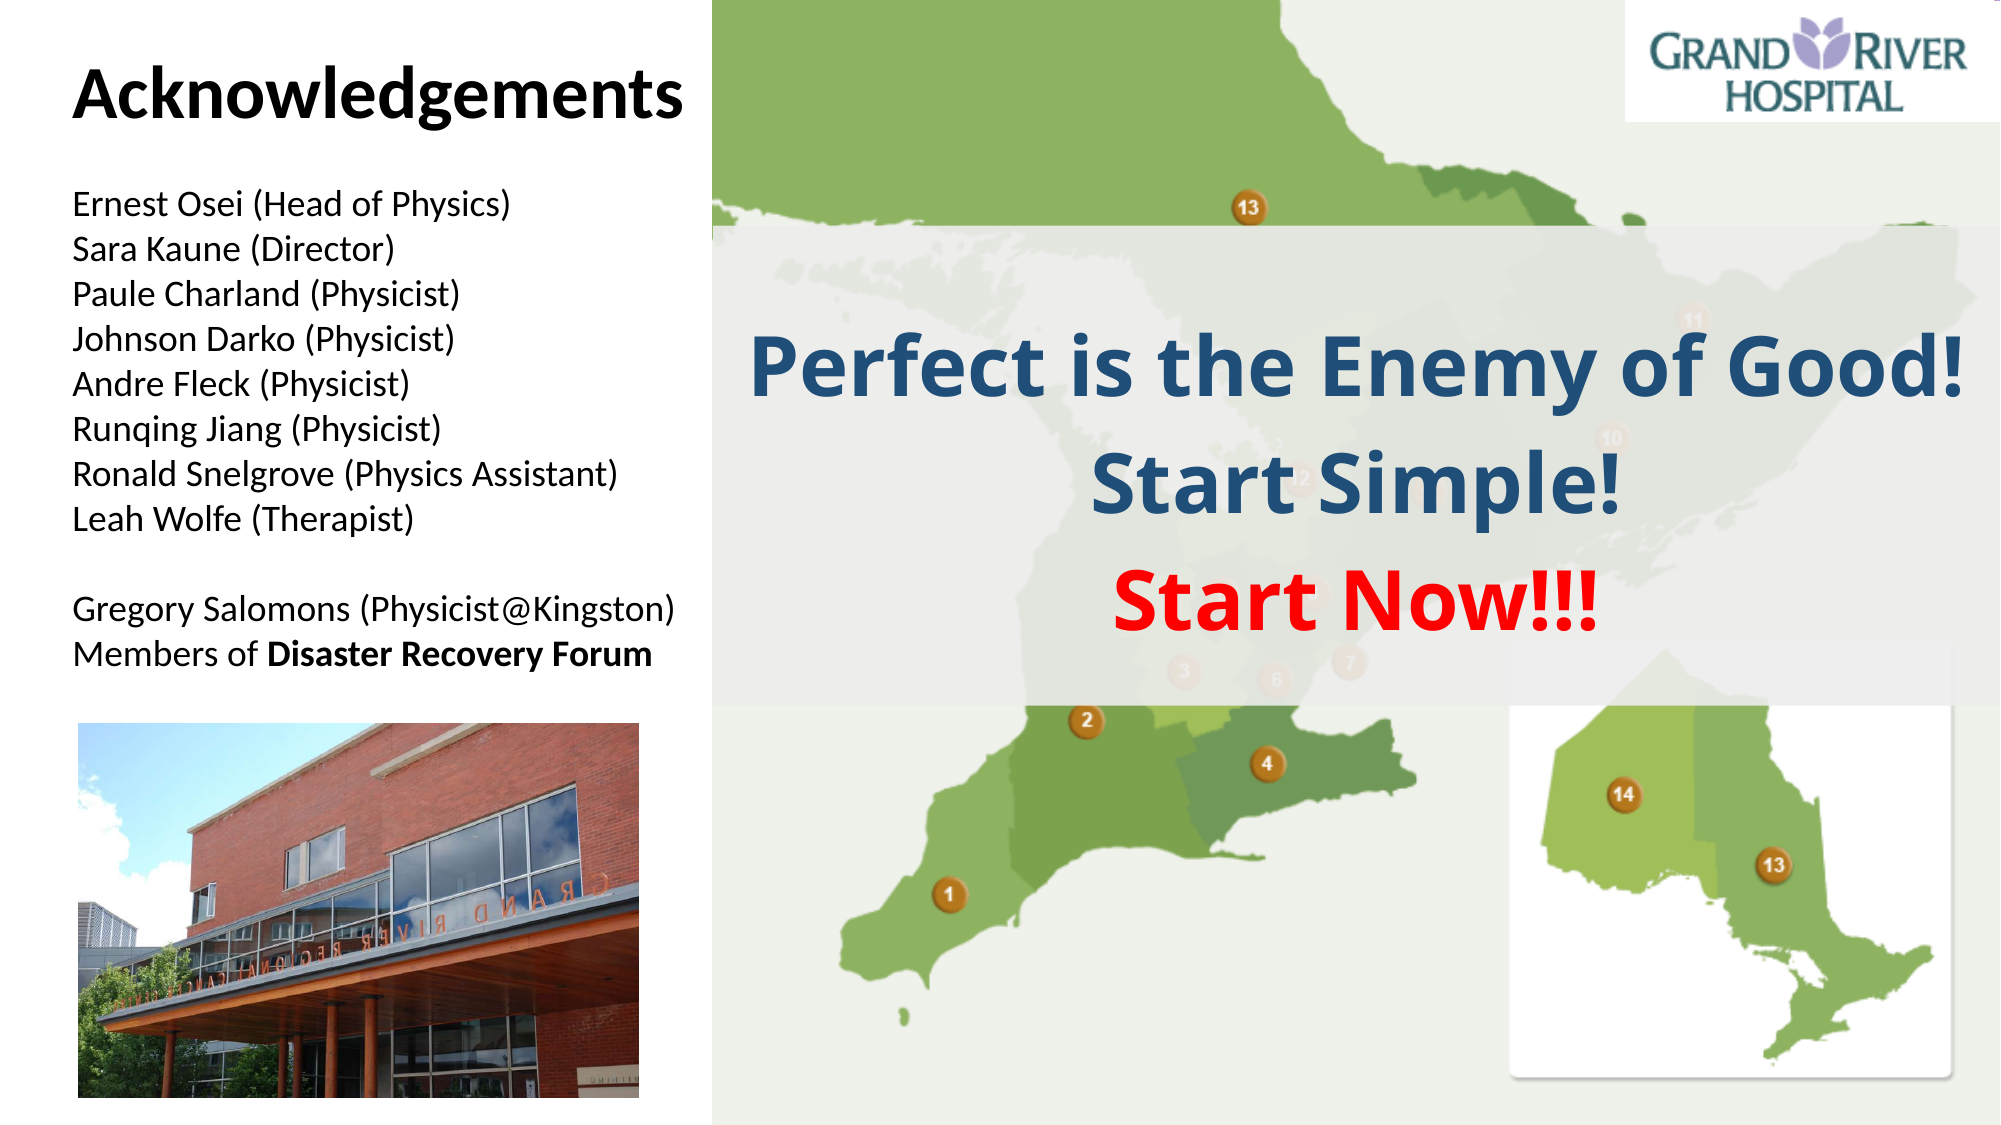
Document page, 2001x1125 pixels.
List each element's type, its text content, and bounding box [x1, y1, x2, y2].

picture [712, 0, 2000, 1125]
text_box Acknowledgements Ernest Osei (Head of Physics) Sara Kaune (Director) Paule Charland (Physicist) Johnson Darko (Physicist) Andre Fleck (Physicist) Runqing Jiang (Physicist) Ronald Snelgrove (Physics Assistant) Leah Wolfe (Therapist) Gregory Salomons (Physicist@Kingston) Members of Disaster Recovery Forum [57, 36, 712, 682]
picture [78, 723, 639, 1098]
